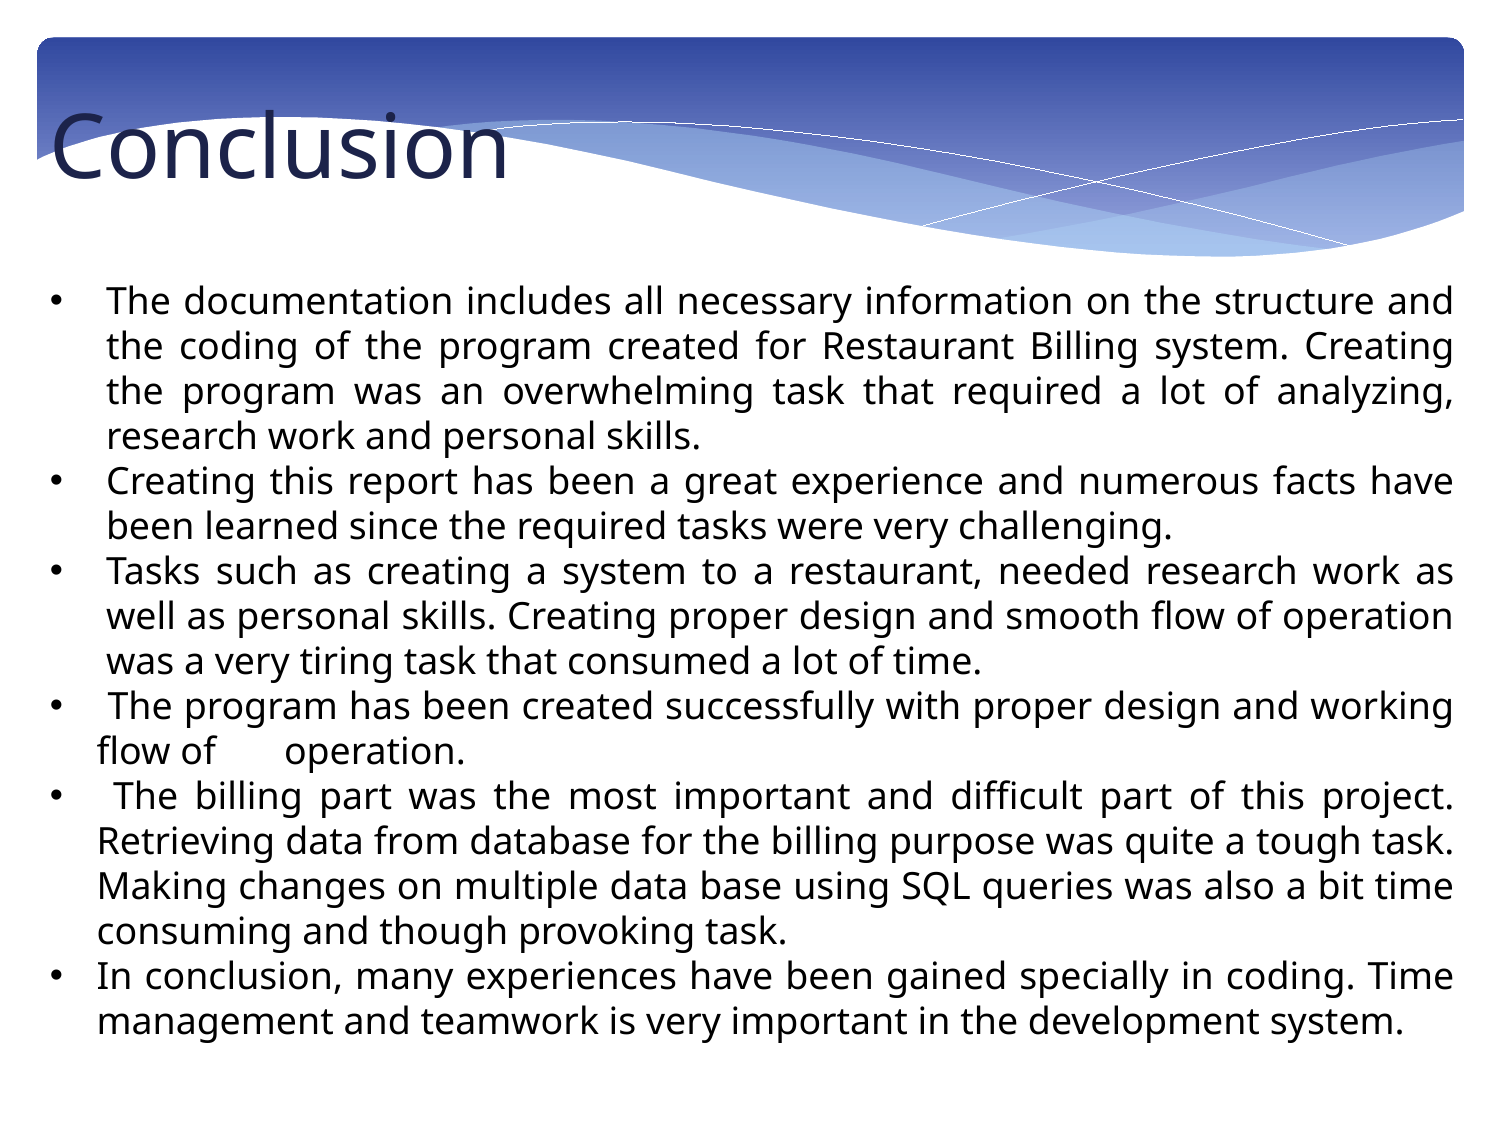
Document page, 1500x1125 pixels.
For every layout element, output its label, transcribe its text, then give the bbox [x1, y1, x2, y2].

text_box The documentation includes all necessary information on the structure and the coding of the program created for Restaurant Billing system. Creating the program was an overwhelming task that required a lot of analyzing, research work and personal skills. Creating this report has been a great experience and numerous facts have been learned since the required tasks were very challenging. Tasks such as creating a system to a restaurant, needed research work as well as personal skills. Creating proper design and smooth flow of operation was a very tiring task that consumed a lot of time. The program has been created successfully with proper design and working flow of operation. The billing part was the most important and difficult part of this project. Retrieving data from database for the billing purpose was quite a tough task. Making changes on multiple data base using SQL queries was also a bit time consuming and though provoking task. In conclusion, many experiences have been gained specially in coding. Time management and teamwork is very important in the development system. [35, 269, 1471, 1125]
text_box Conclusion [35, 82, 1266, 269]
